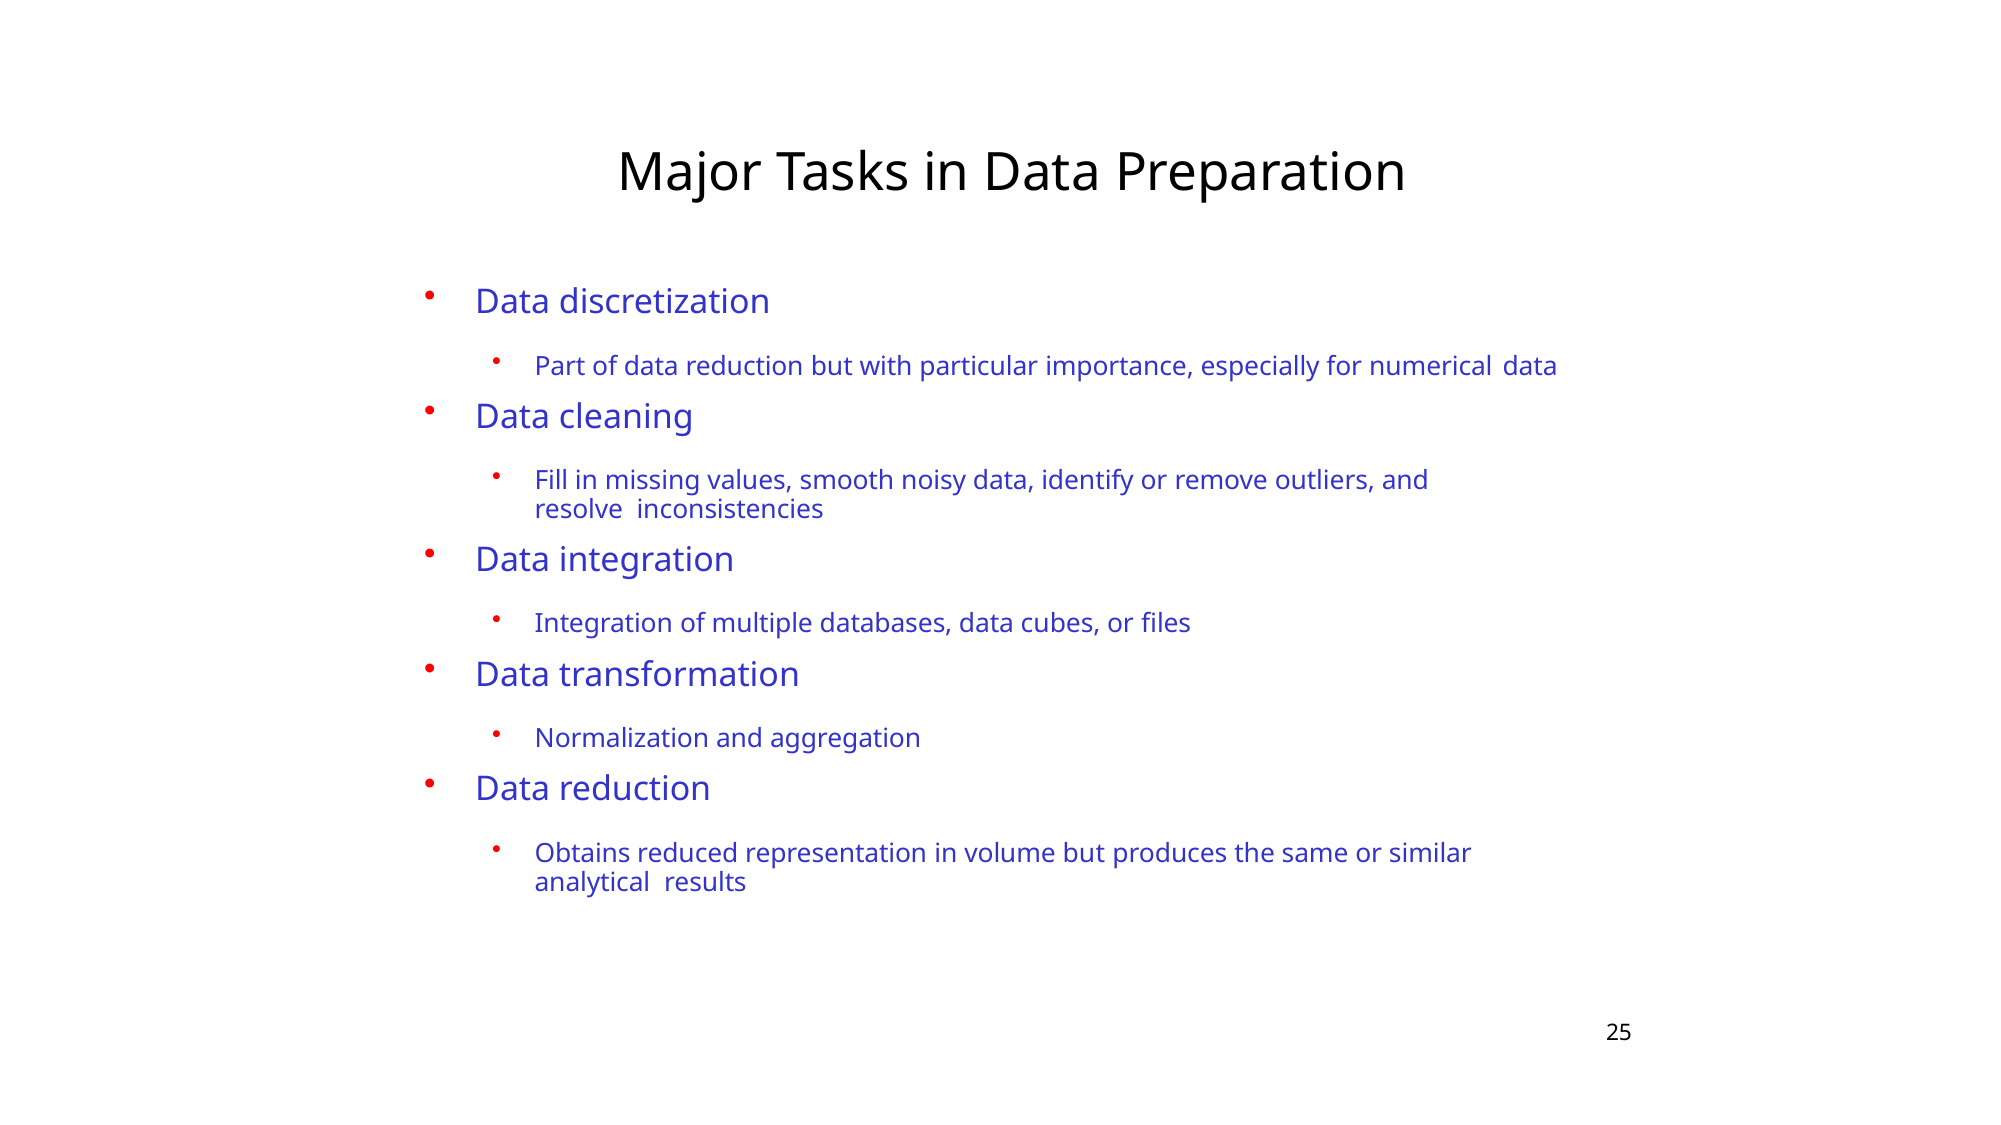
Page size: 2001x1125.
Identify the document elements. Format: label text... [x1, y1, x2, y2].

text_box Data discretization Part of data reduction but with particular importance, especially for numerical data Data cleaning Fill in missing values, smooth noisy data, identify or remove outliers, and resolve inconsistencies Data integration Integration of multiple databases, data cubes, or files Data transformation Normalization and aggregation Data reduction Obtains reduced representation in volume but produces the same or similar analytical results [422, 277, 1589, 897]
title Major Tasks in Data Preparation [615, 73, 1464, 264]
text_box 25 [1600, 1013, 1636, 1049]
